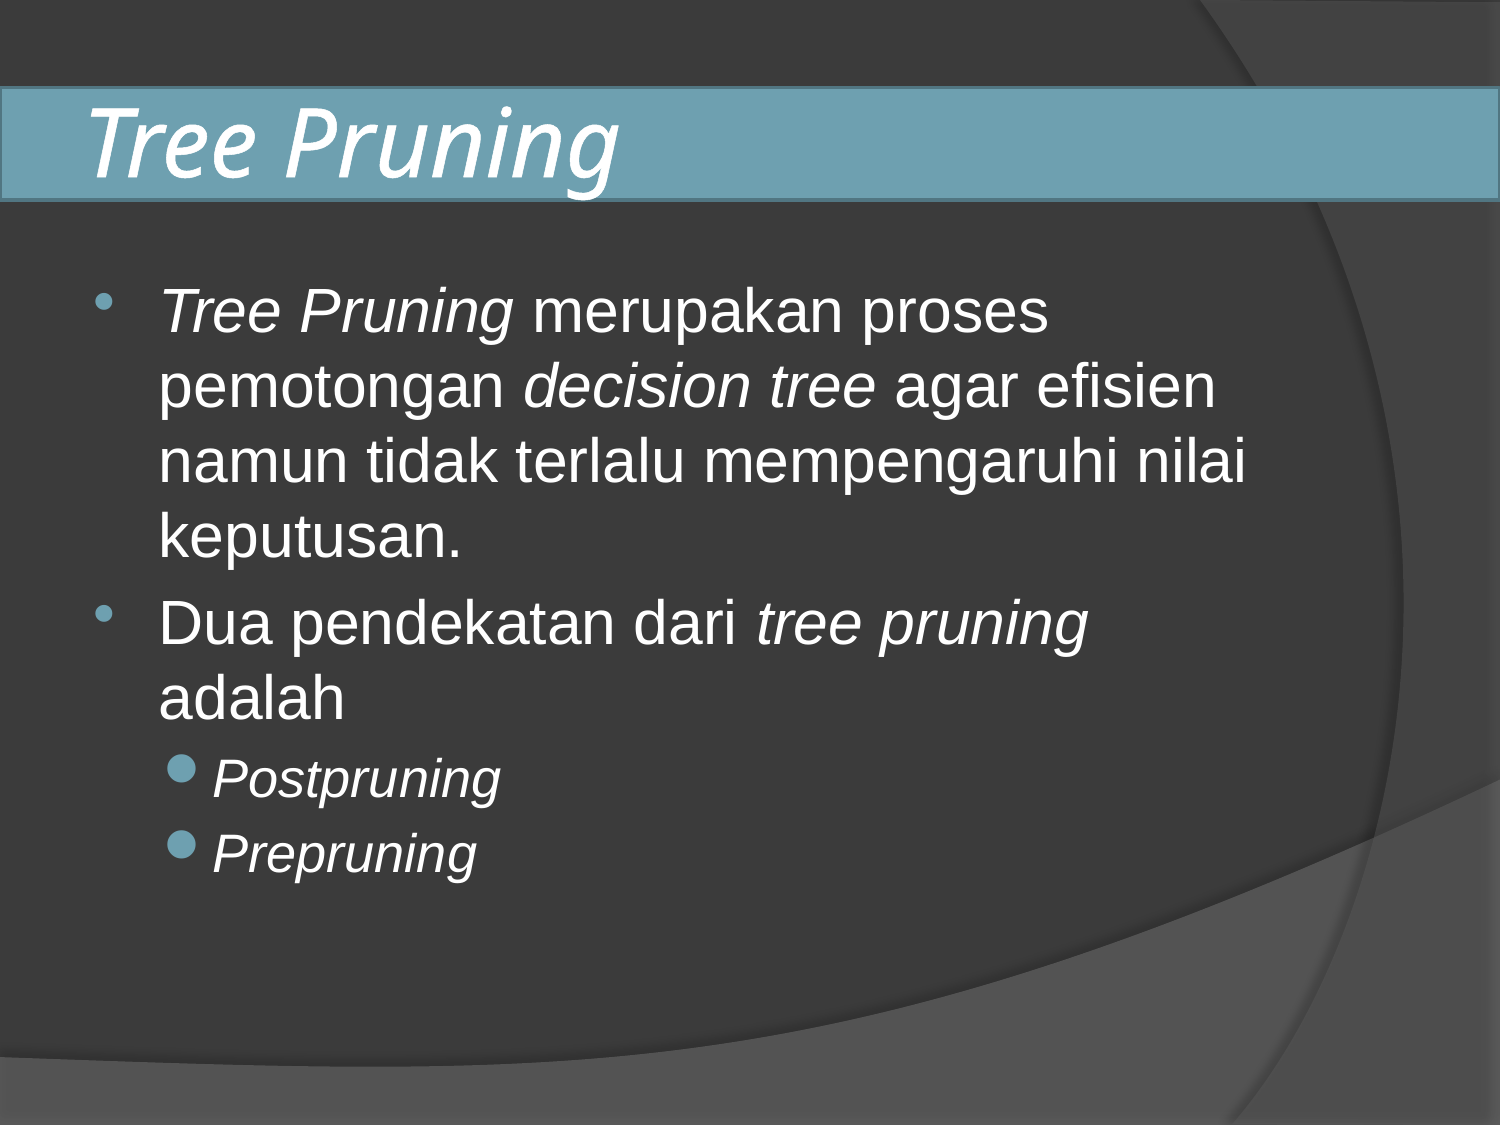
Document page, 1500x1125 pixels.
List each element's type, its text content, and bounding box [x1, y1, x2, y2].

text_box [1300, 86, 1500, 202]
title Tree Pruning [75, 45, 1300, 233]
text_box [0, 86, 75, 202]
list Tree Pruning merupakan proses pemotongan decision tree agar efisien namun tidak terlalu mempengaruhi nilai keputusan. Dua pendekatan dari tree pruning adalah Postpruning Prepruning [75, 262, 1300, 1005]
